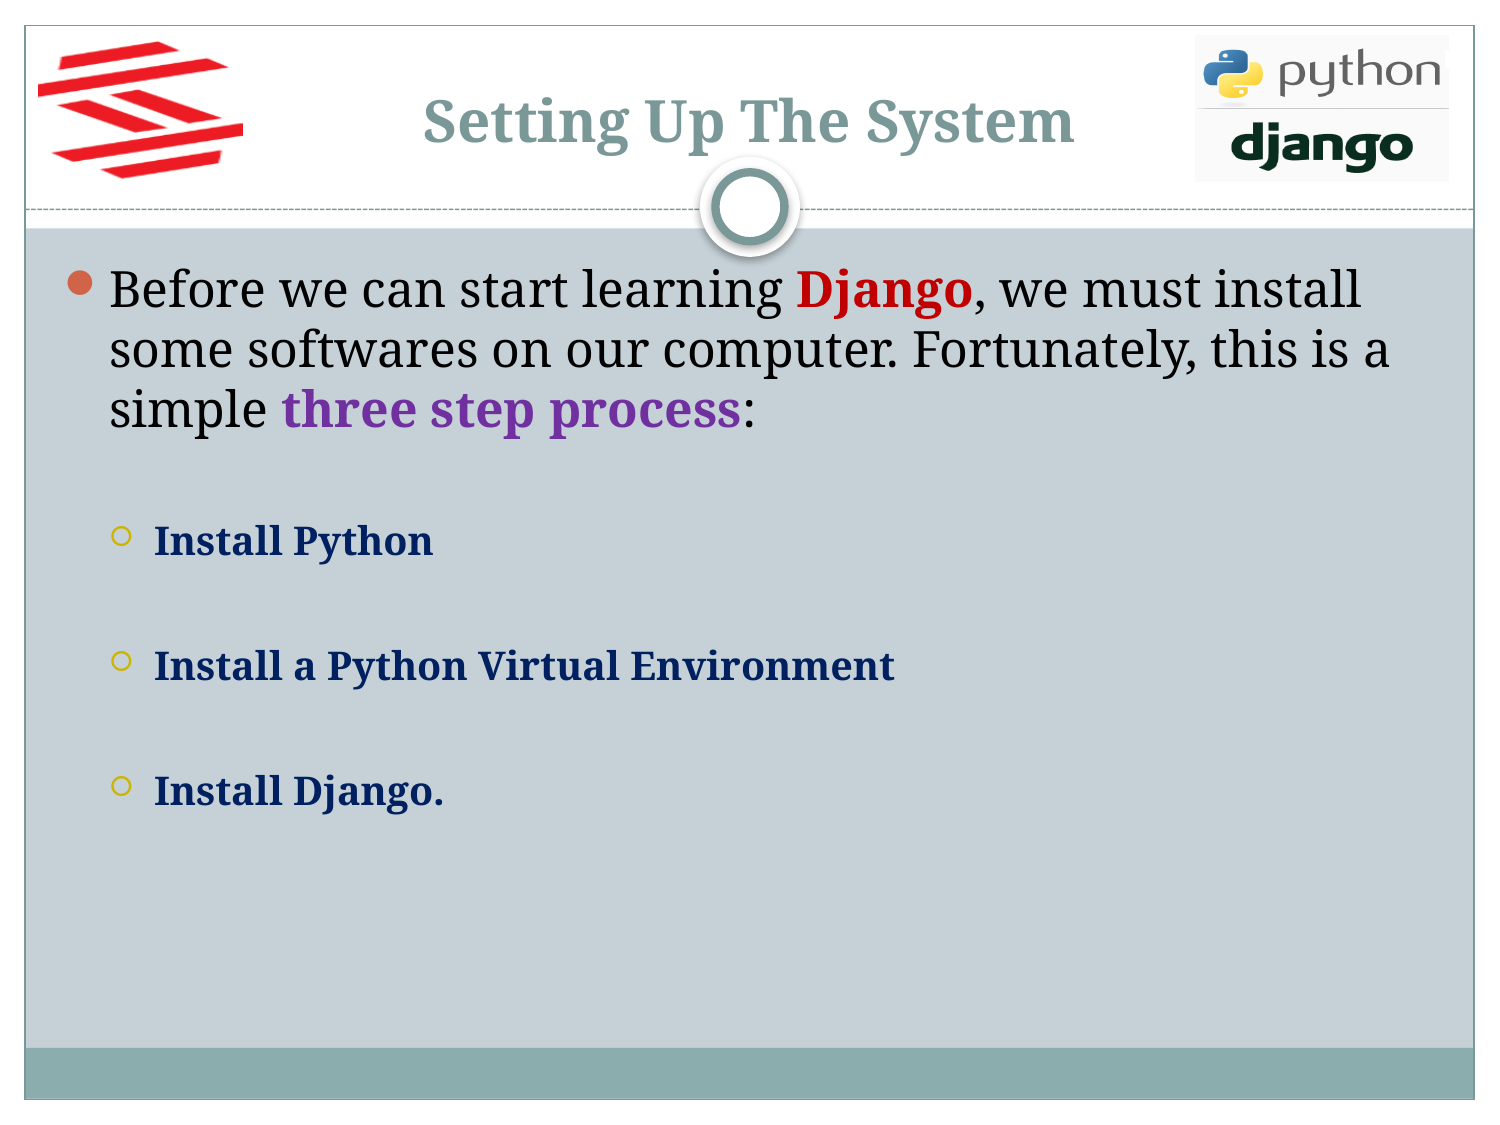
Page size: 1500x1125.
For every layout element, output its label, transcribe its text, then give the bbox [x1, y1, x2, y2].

title Setting Up The System [237, 37, 1190, 162]
list Before we can start learning Django, we must install some softwares on our computer. Fortunately, this is a simple three step process: Install Python Install a Python Virtual Environment Install Django. [49, 250, 1445, 1047]
picture [37, 40, 243, 185]
picture [1195, 34, 1449, 183]
